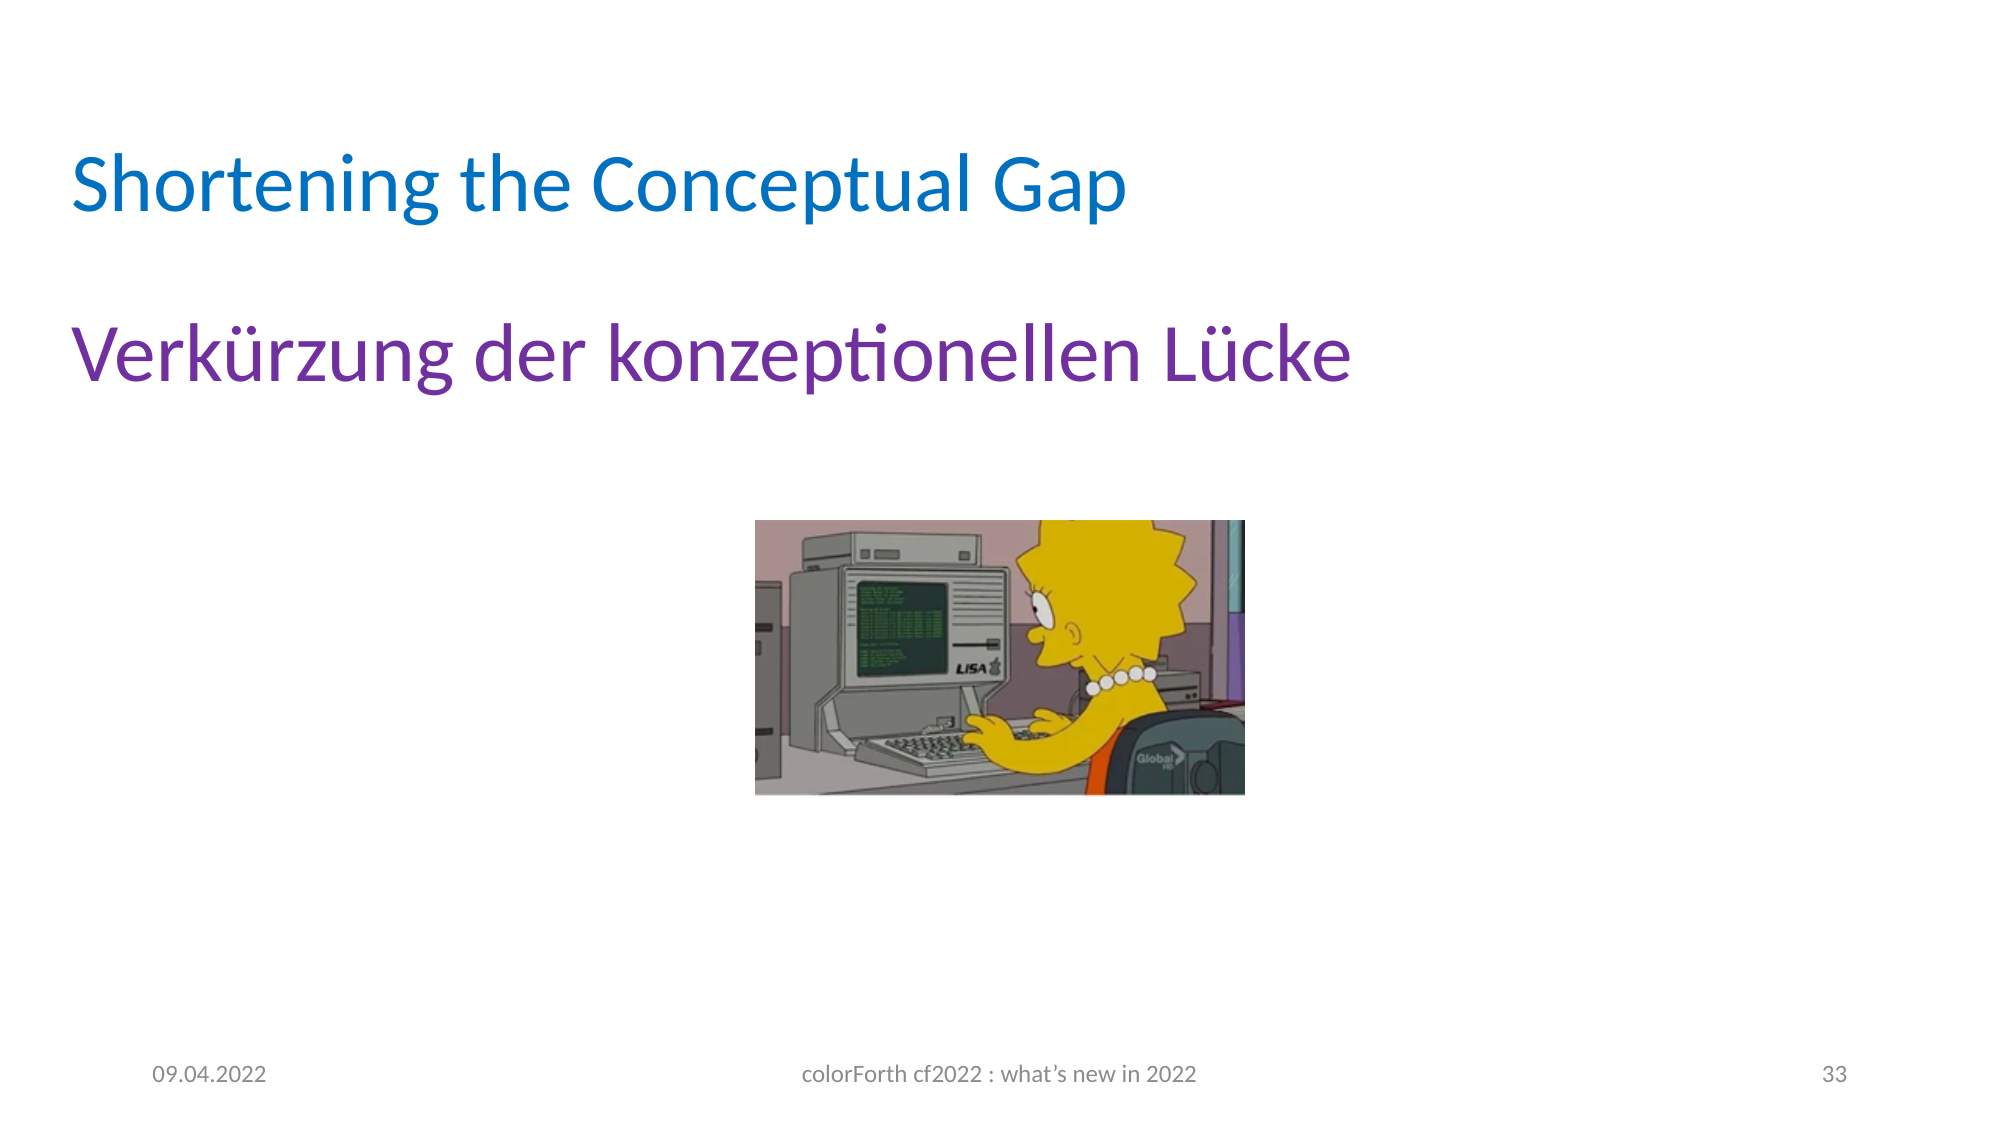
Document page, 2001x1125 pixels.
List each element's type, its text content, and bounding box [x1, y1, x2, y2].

picture [755, 520, 1245, 797]
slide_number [137, 1042, 588, 1103]
footer colorForth cf2022 : what’s new in 2022 [662, 1042, 1338, 1103]
text_box Shortening the Conceptual Gap Verkürzung der konzeptionellen Lücke [56, 120, 1944, 406]
slide_number 33 [1412, 1042, 1863, 1103]
